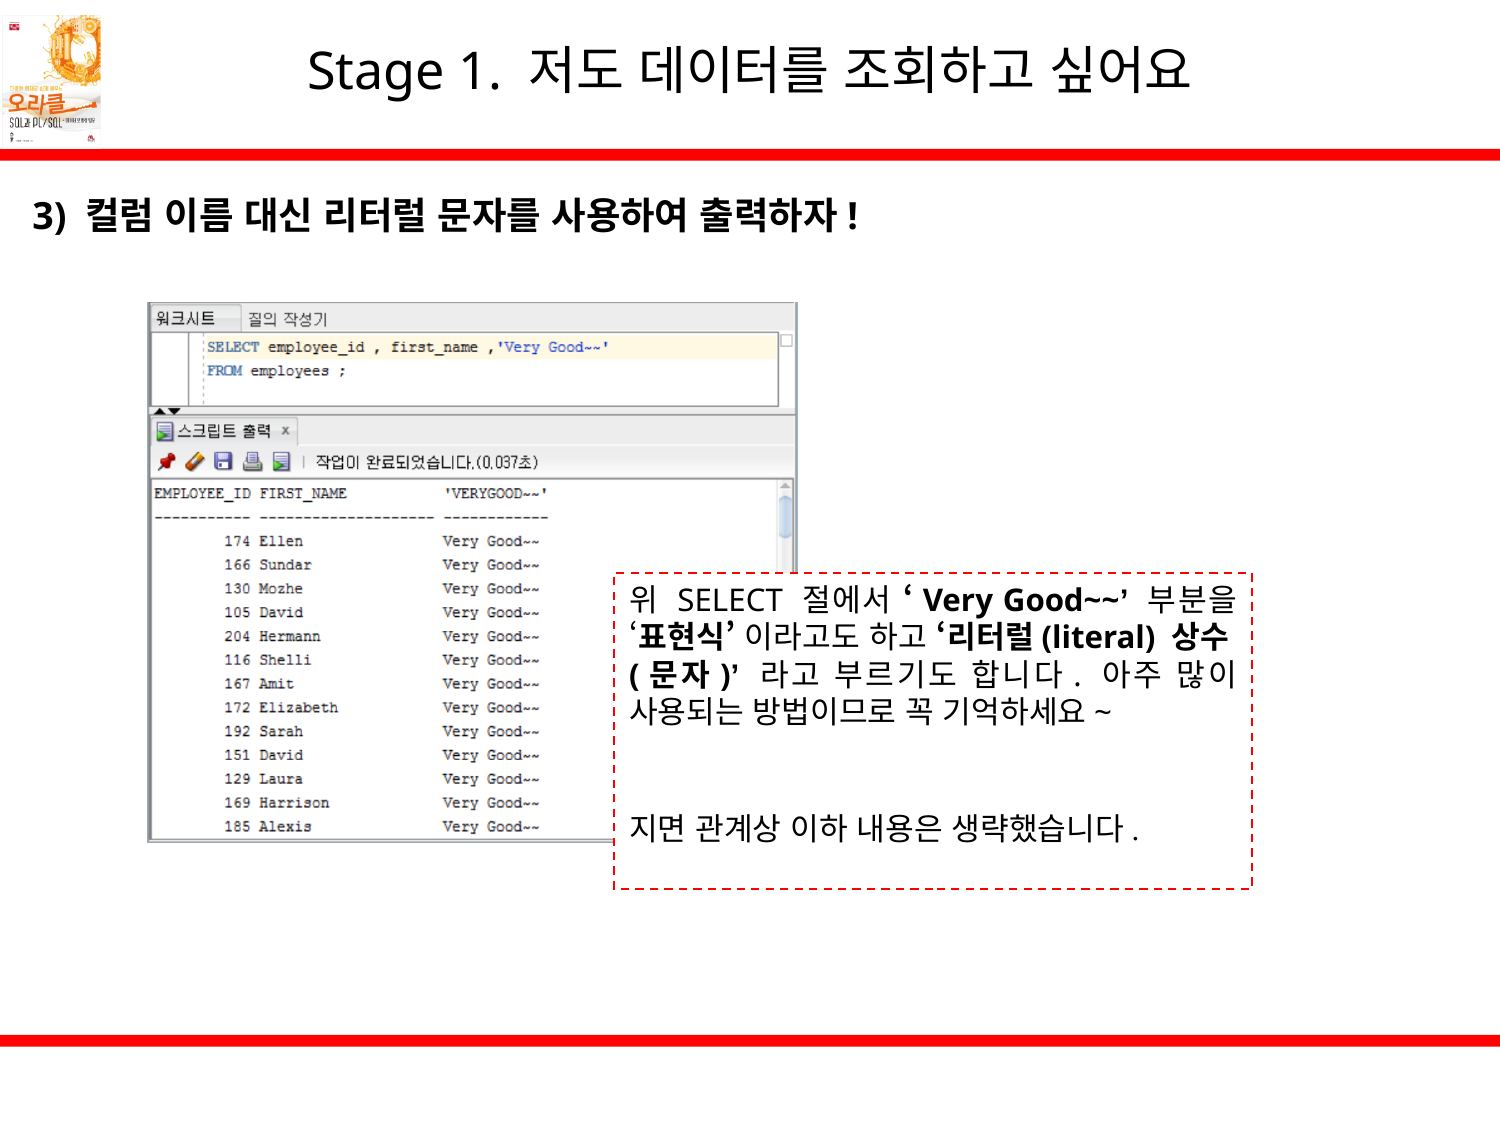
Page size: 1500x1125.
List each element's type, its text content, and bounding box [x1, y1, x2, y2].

text_box [0, 147, 112, 163]
text_box [1388, 147, 1500, 163]
text_box 3) 컬럼 이름 대신 리터럴 문자를 사용하여 출력하자! [17, 184, 1211, 245]
text_box 위 SELECT 절에서 ‘Very Good~~’ 부분을 ‘표현식’ 이라고도 하고 ‘리터럴(literal) 상수(문자)’ 라고 부르기도 합니다. 아주 많이 사용되는 방법이므로 꼭 기억하세요~ 지면 관계상 이하 내용은 생략했습니다. [614, 572, 1252, 889]
text_box [0, 1033, 1500, 1049]
title Stage 1. 저도 데이터를 조회하고 싶어요 [112, 0, 1388, 190]
picture [1, 14, 101, 150]
picture [147, 302, 798, 844]
